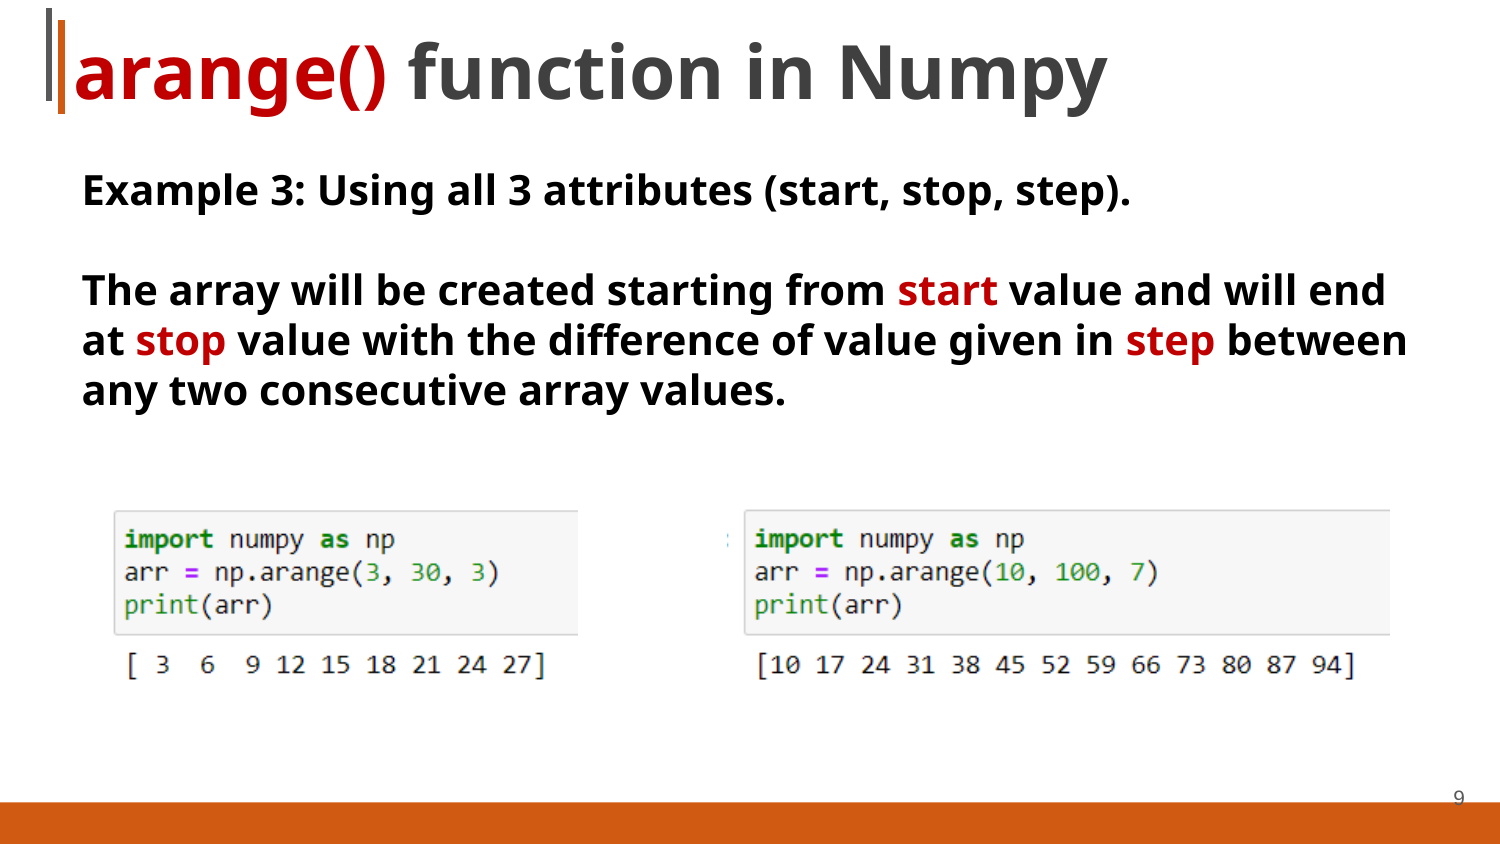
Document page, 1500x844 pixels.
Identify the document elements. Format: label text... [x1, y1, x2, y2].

picture [726, 480, 1390, 705]
text_box [0, 802, 1500, 844]
title arange() function in Numpy [0, 0, 1500, 130]
slide_number 9 [1389, 764, 1480, 830]
picture [103, 509, 578, 701]
subtitle Example 3: Using all 3 attributes (start, stop, step). The array will be created starting from start value and will end at stop value with the difference of value given in step between any two consecutive array values. [66, 148, 1430, 452]
